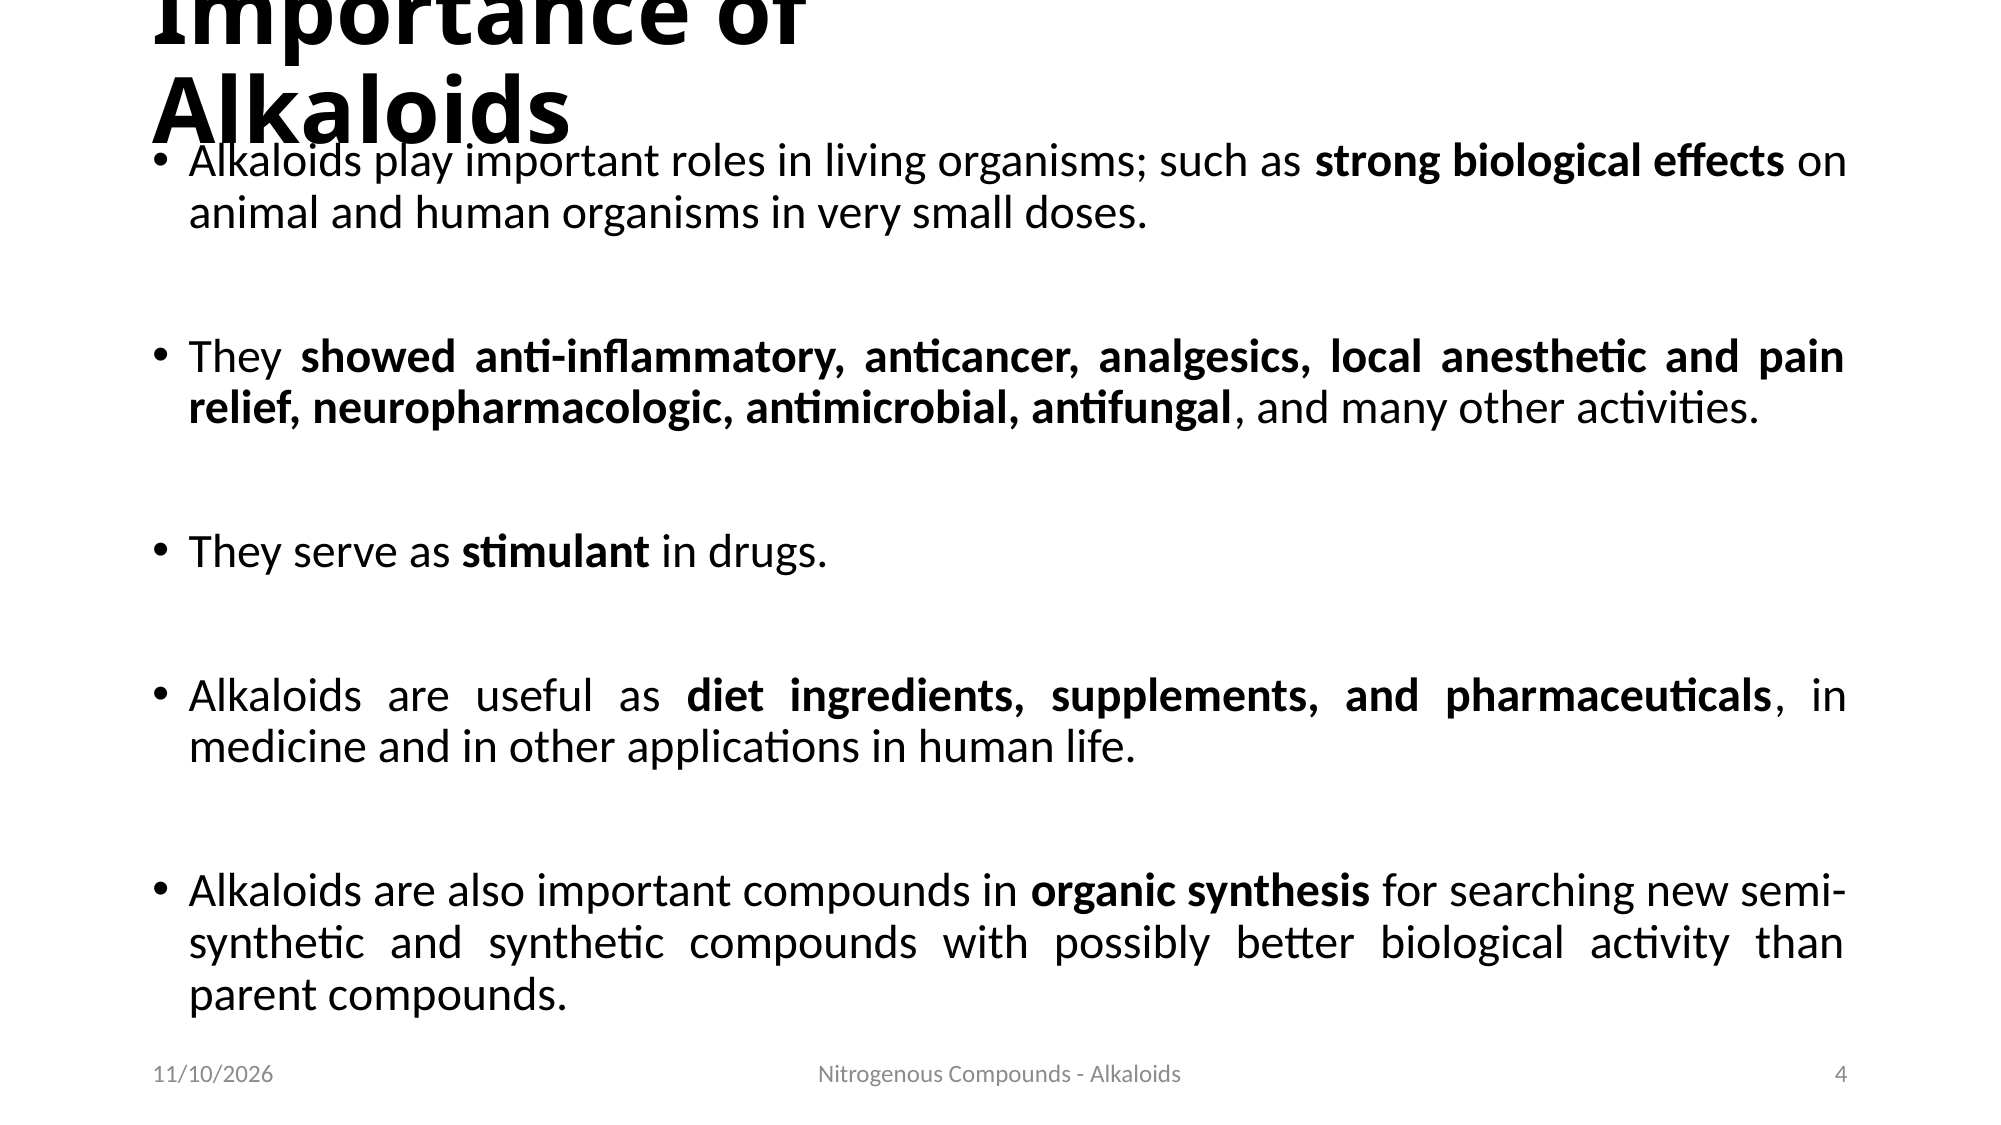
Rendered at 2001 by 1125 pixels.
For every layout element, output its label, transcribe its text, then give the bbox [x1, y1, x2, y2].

slide_number 4 [1412, 1042, 1863, 1103]
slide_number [137, 1042, 588, 1103]
title Importance of Alkaloids [137, 0, 1092, 128]
footer Nitrogenous Compounds - Alkaloids [662, 1042, 1338, 1103]
list Alkaloids play important roles in living organisms; such as strong biological effects on animal and human organisms in very small doses. They showed anti-inflammatory, anticancer, analgesics, local anesthetic and pain relief, neuropharmacologic, antimicrobial, antifungal, and many other activities. They serve as stimulant in drugs. Alkaloids are useful as diet ingredients, supplements, and pharmaceuticals, in medicine and in other applications in human life. Alkaloids are also important compounds in organic synthesis for searching new semi-synthetic and synthetic compounds with possibly better biological activity than parent compounds. [137, 128, 1863, 1043]
